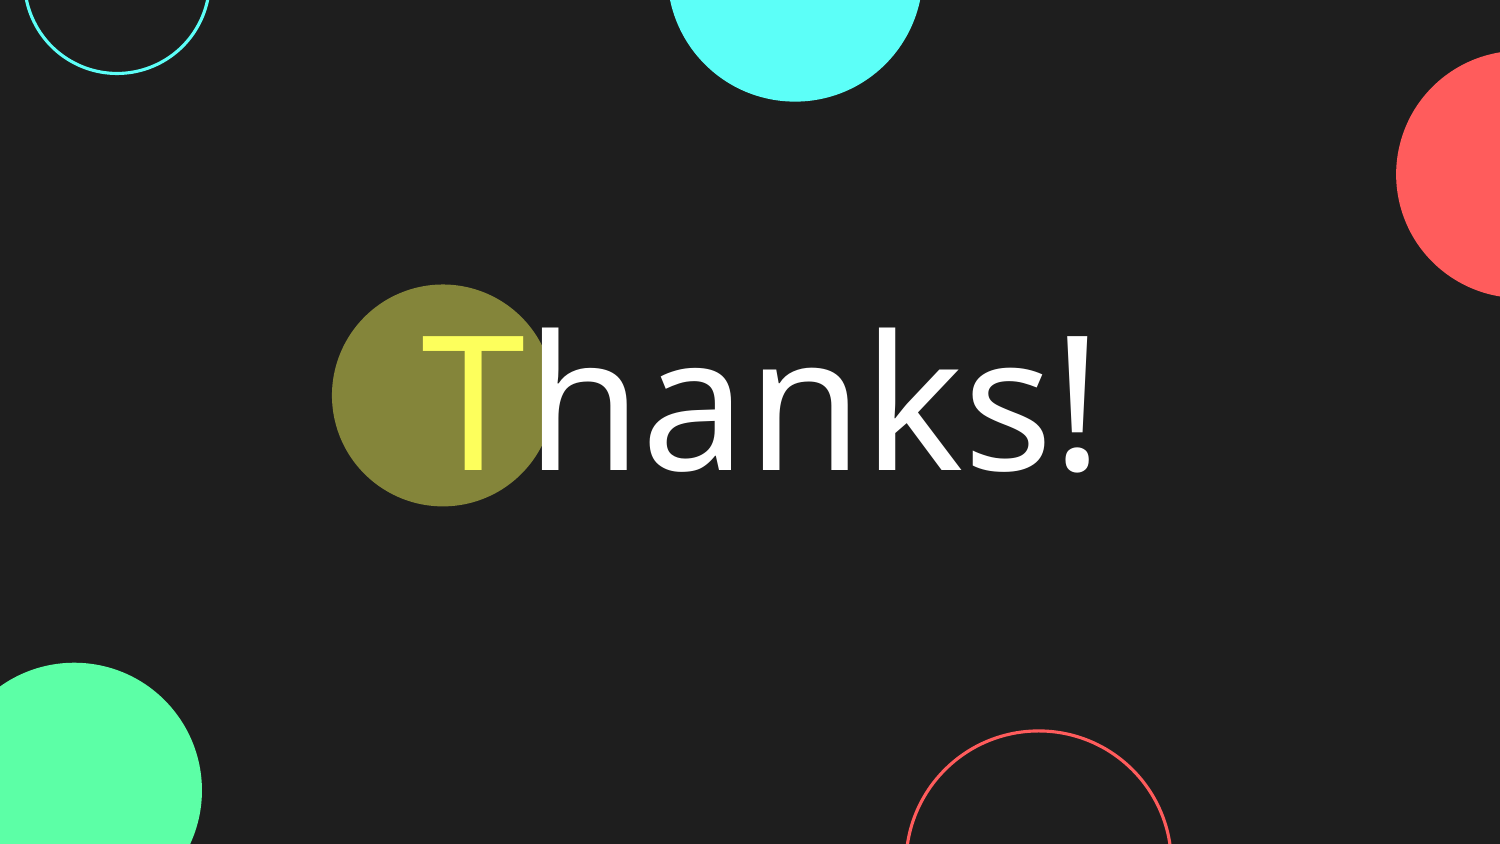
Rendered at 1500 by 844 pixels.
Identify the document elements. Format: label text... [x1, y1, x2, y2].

title Thanks! [170, 295, 1356, 496]
text_box [396, 496, 490, 507]
text_box [395, 284, 491, 295]
